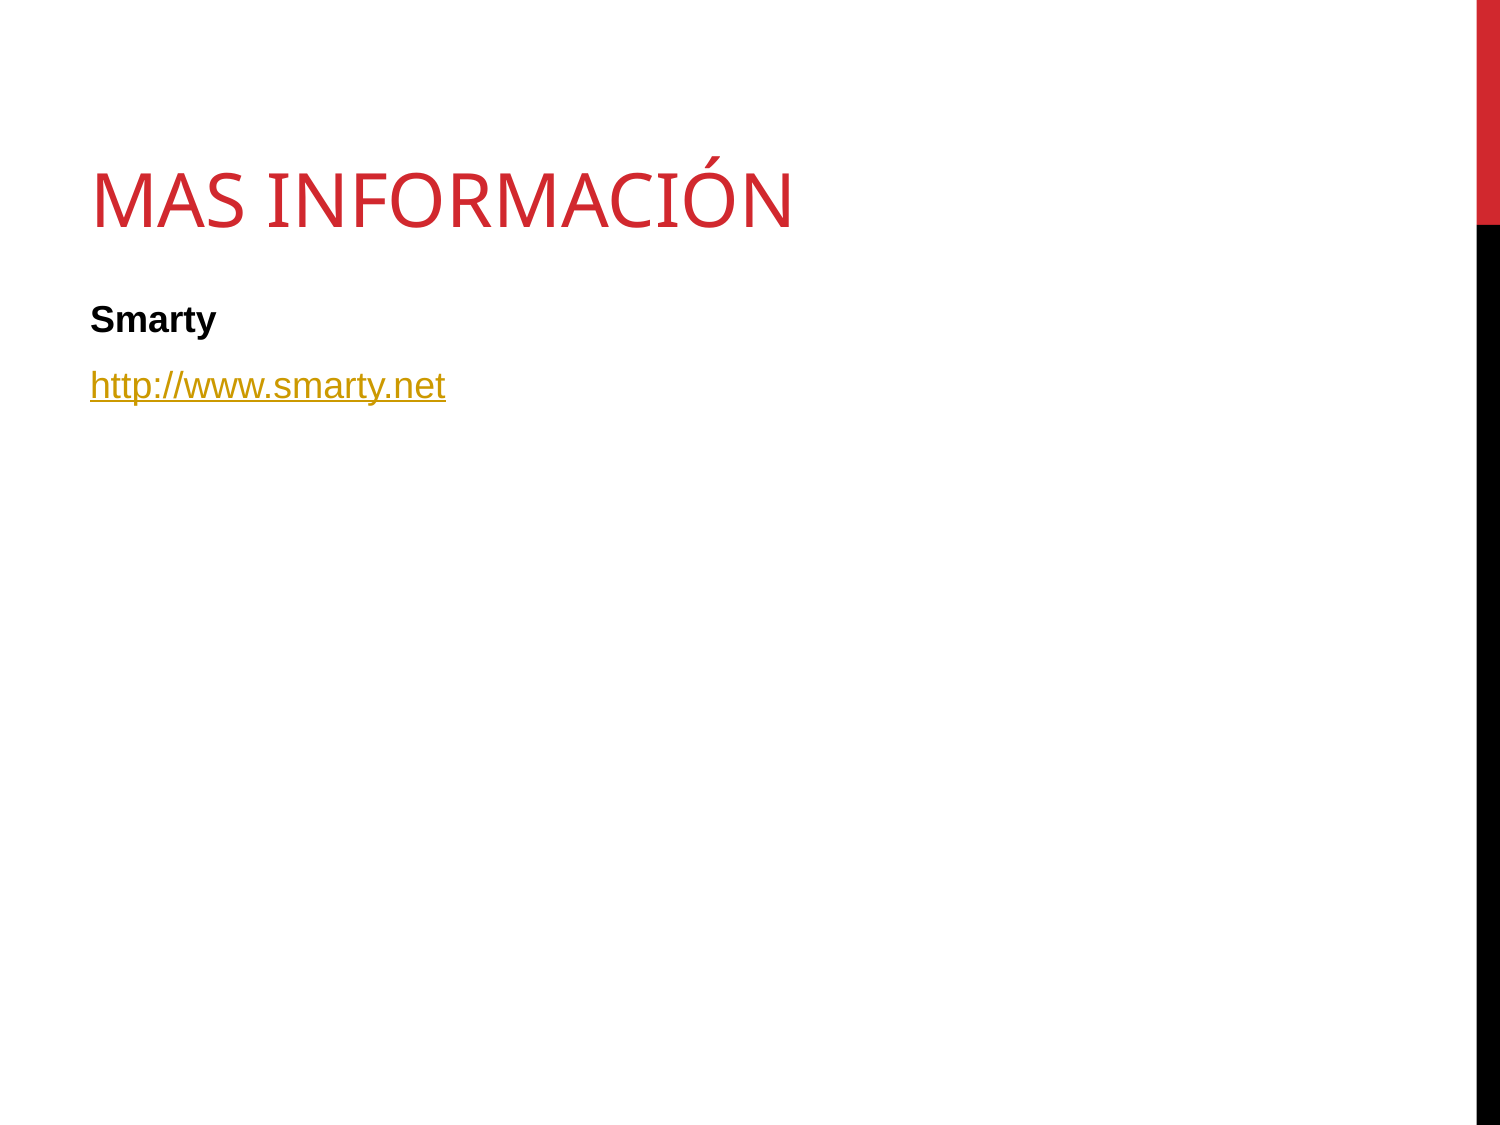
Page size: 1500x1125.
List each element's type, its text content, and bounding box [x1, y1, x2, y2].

title Mas Información [75, 25, 1152, 250]
list Smarty http://www.smarty.net [75, 287, 1325, 1071]
